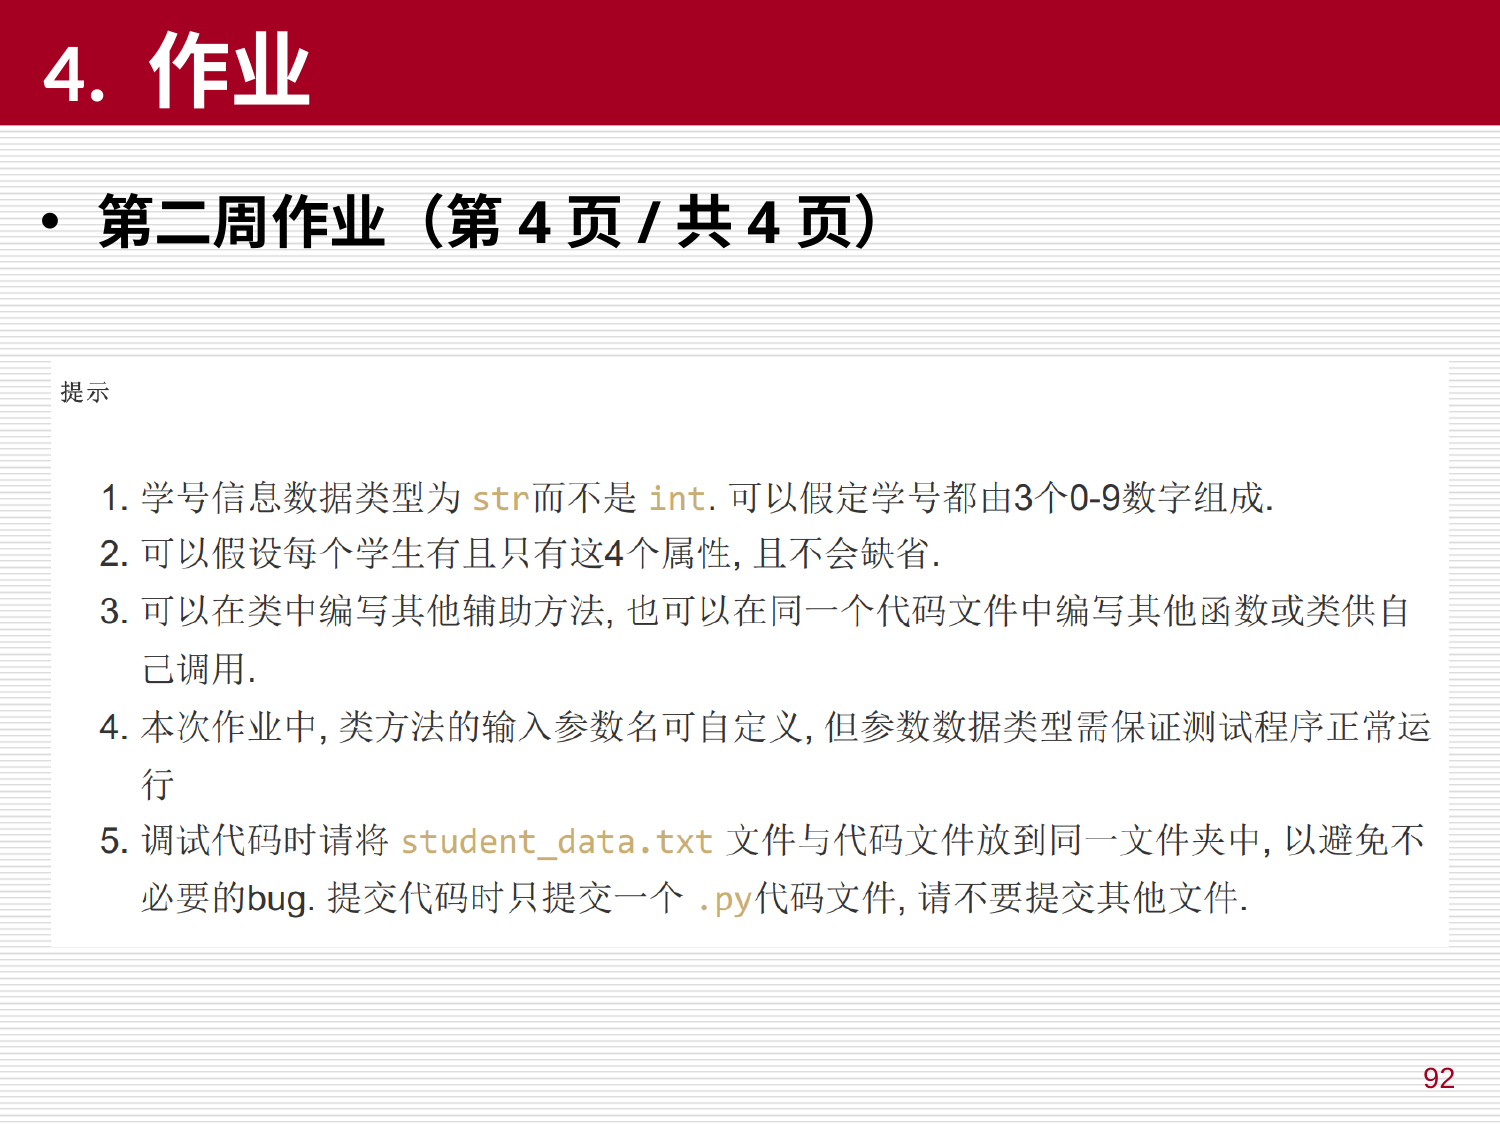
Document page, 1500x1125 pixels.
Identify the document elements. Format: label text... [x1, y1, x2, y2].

text_box 第二周作业（第4页/共4页） [25, 177, 1435, 323]
slide_number 92 [1145, 1052, 1471, 1112]
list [51, 360, 1449, 947]
title 4. 作业 [0, 0, 1500, 126]
picture [0, 126, 1500, 1125]
